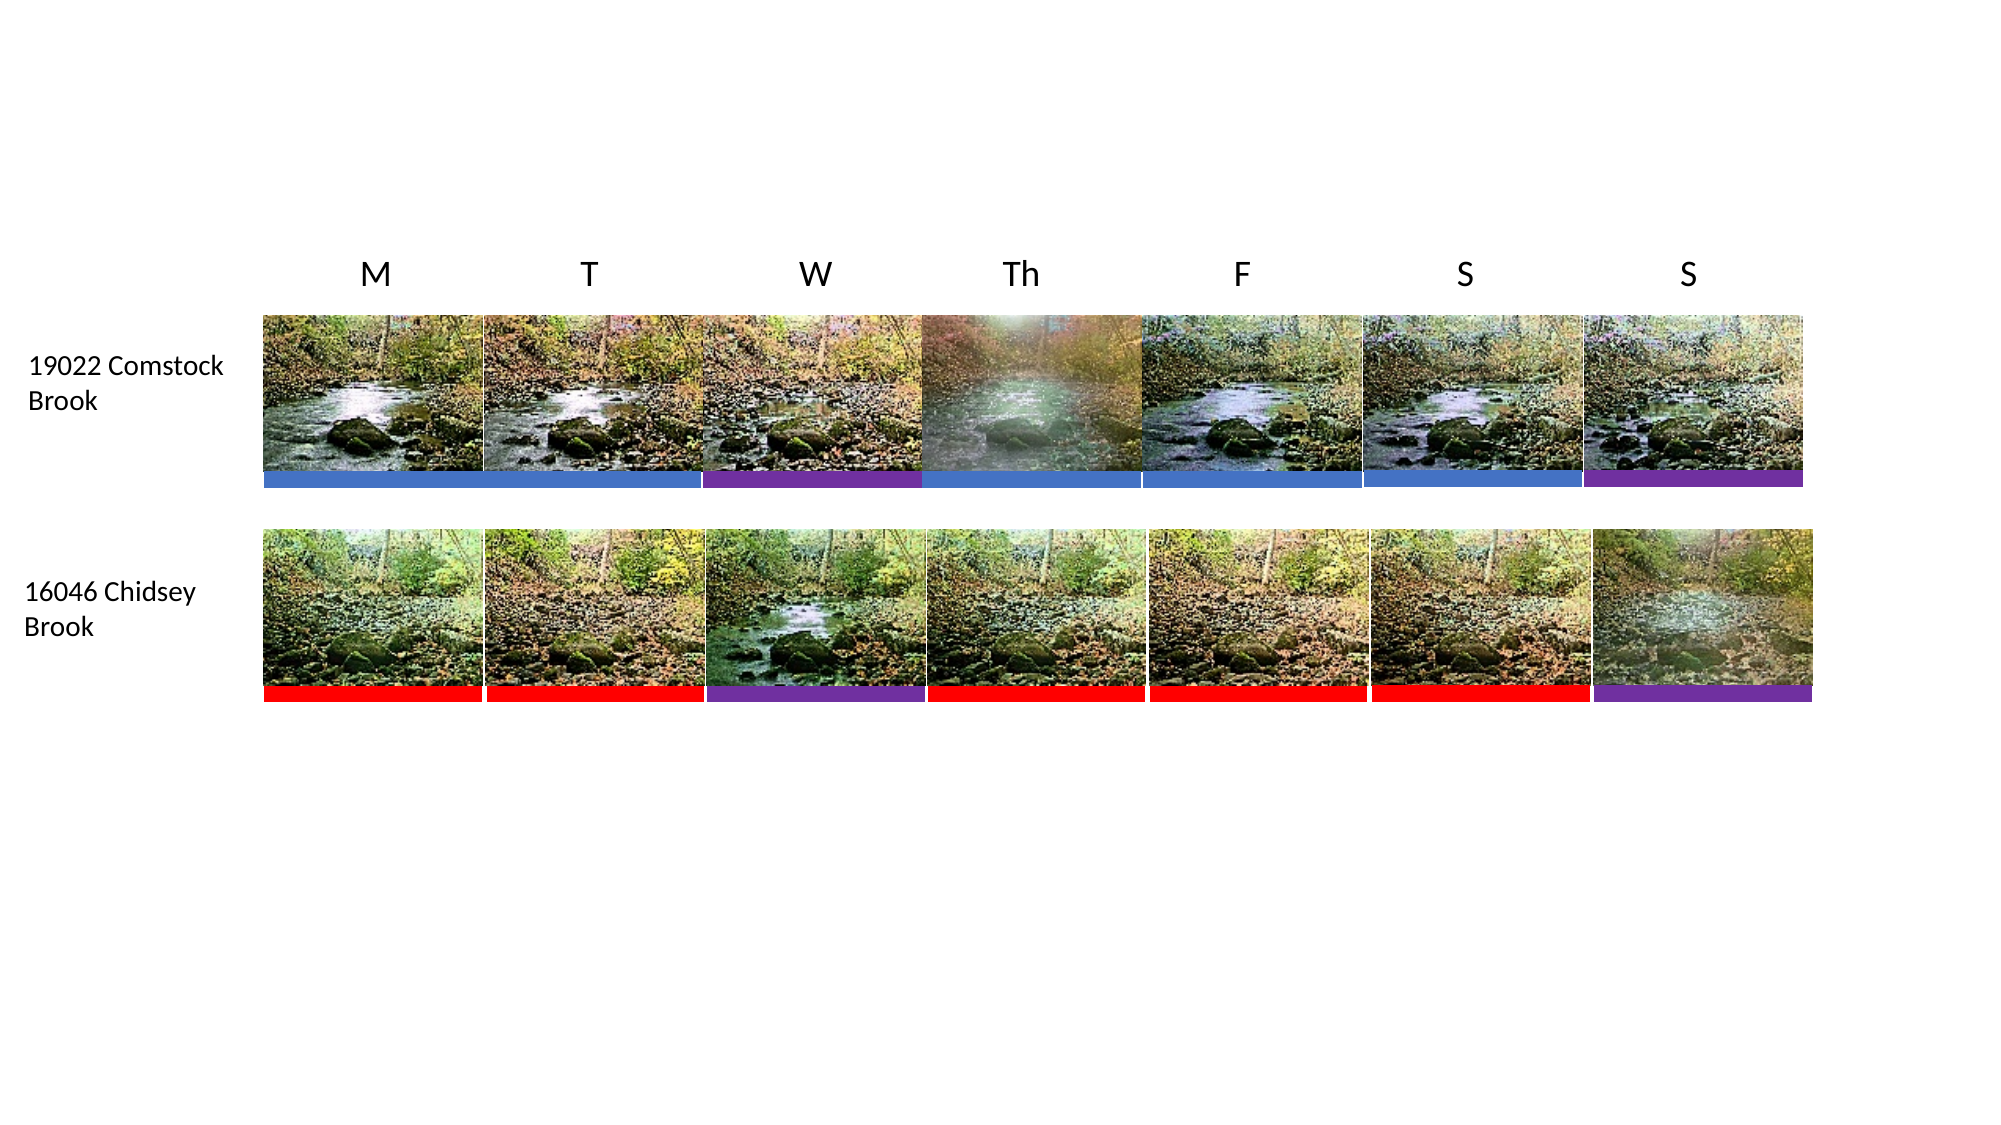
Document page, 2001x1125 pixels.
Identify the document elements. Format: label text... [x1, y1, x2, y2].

picture [927, 529, 1146, 686]
text_box S [1665, 242, 1722, 302]
picture [1149, 529, 1369, 686]
picture [263, 315, 483, 473]
text_box 19022 Comstock Brook [13, 339, 249, 424]
text_box 16046 Chidsey Brook [9, 564, 245, 650]
picture [1593, 529, 1813, 686]
text_box W [784, 242, 841, 302]
picture [706, 529, 926, 686]
text_box M [345, 242, 402, 302]
picture [1363, 315, 1583, 473]
picture [484, 315, 1362, 473]
text_box S [1442, 242, 1499, 302]
picture [1584, 315, 1803, 473]
text_box F [1219, 242, 1276, 302]
picture [485, 529, 705, 686]
text_box T [565, 242, 623, 302]
picture [263, 529, 483, 686]
text_box Th [987, 242, 1059, 302]
picture [1371, 529, 1591, 686]
